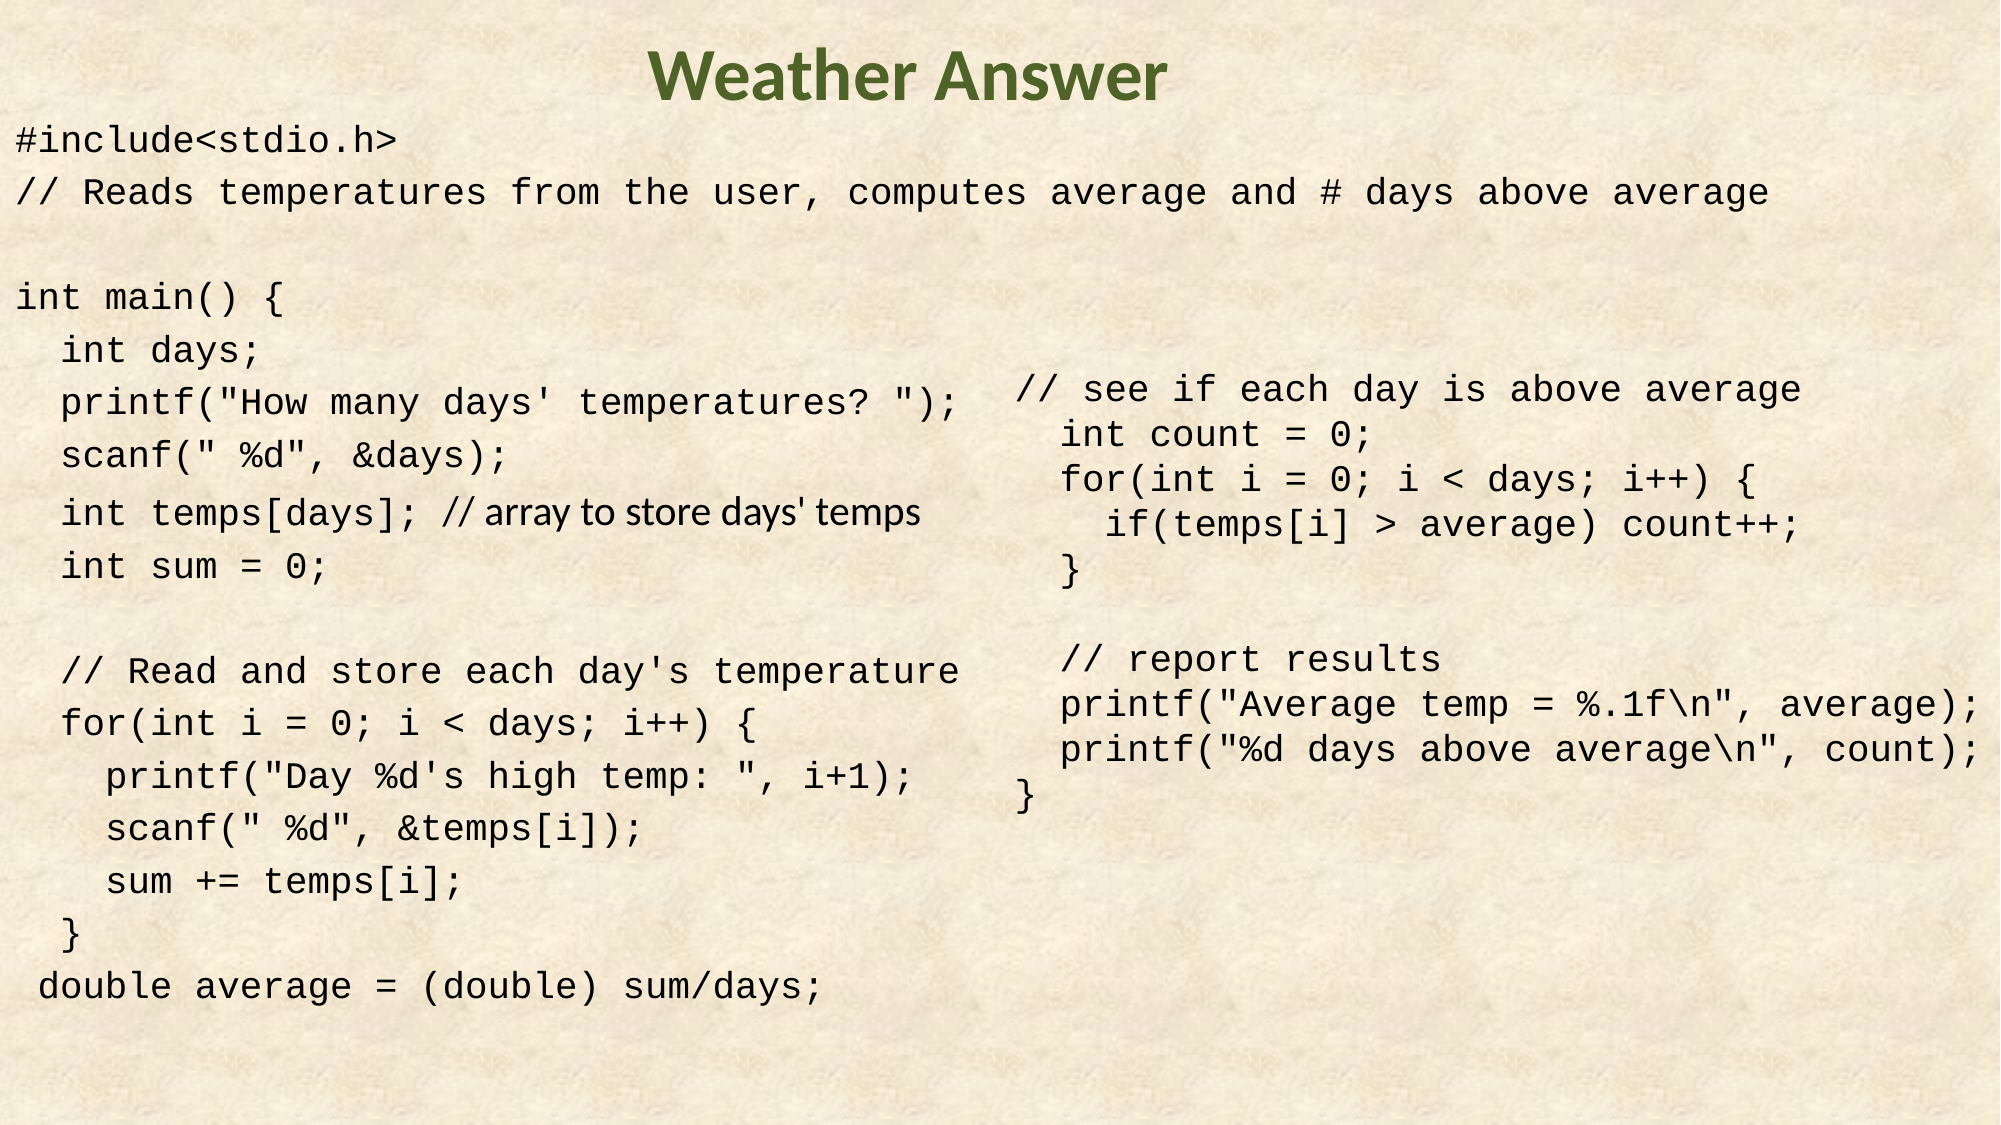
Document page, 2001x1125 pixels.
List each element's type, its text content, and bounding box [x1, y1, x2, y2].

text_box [0, 0, 2000, 107]
list #include<stdio.h> // Reads temperatures from the user, computes average and # days above average int main() { int days; printf("How many days' temperatures? "); scanf(" %d", &days); int temps[days]; // array to store days' temps int sum = 0; // Read and store each day's temperature for(int i = 0; i < days; i++) { printf("Day %d's high temp: ", i+1); scanf(" %d", &temps[i]); sum += temps[i]; } double average = (double) sum/days; [0, 107, 2000, 1125]
text_box // see if each day is above average int count = 0; for(int i = 0; i < days; i++) { if(temps[i] > average) count++; } // report results printf("Average temp = %.1f\n", average); printf("%d days above average\n", count); } [999, 356, 2000, 821]
title Weather Answer [233, 17, 1584, 107]
